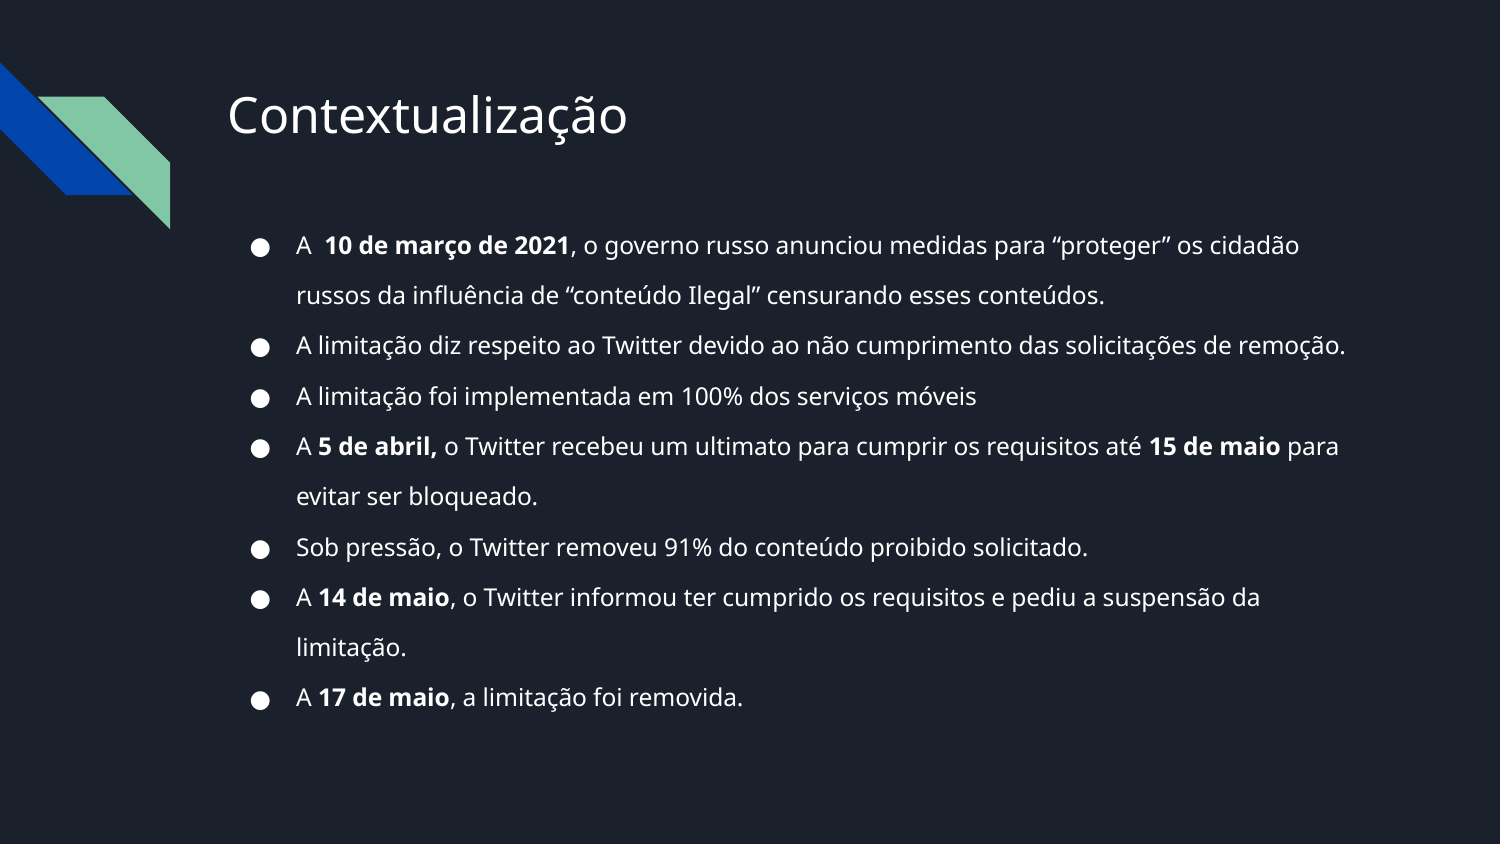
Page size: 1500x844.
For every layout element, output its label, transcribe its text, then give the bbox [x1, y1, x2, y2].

title Contextualização [212, 64, 1368, 196]
list A 10 de março de 2021, o governo russo anunciou medidas para “proteger” os cidadão russos da influência de “conteúdo Ilegal” censurando esses conteúdos. A limitação diz respeito ao Twitter devido ao não cumprimento das solicitações de remoção. A limitação foi implementada em 100% dos serviços móveis A 5 de abril, o Twitter recebeu um ultimato para cumprir os requisitos até 15 de maio para evitar ser bloqueado. Sob pressão, o Twitter removeu 91% do conteúdo proibido solicitado. A 14 de maio, o Twitter informou ter cumprido os requisitos e pediu a suspensão da limitação. A 17 de maio, a limitação foi removida. [212, 196, 1368, 782]
